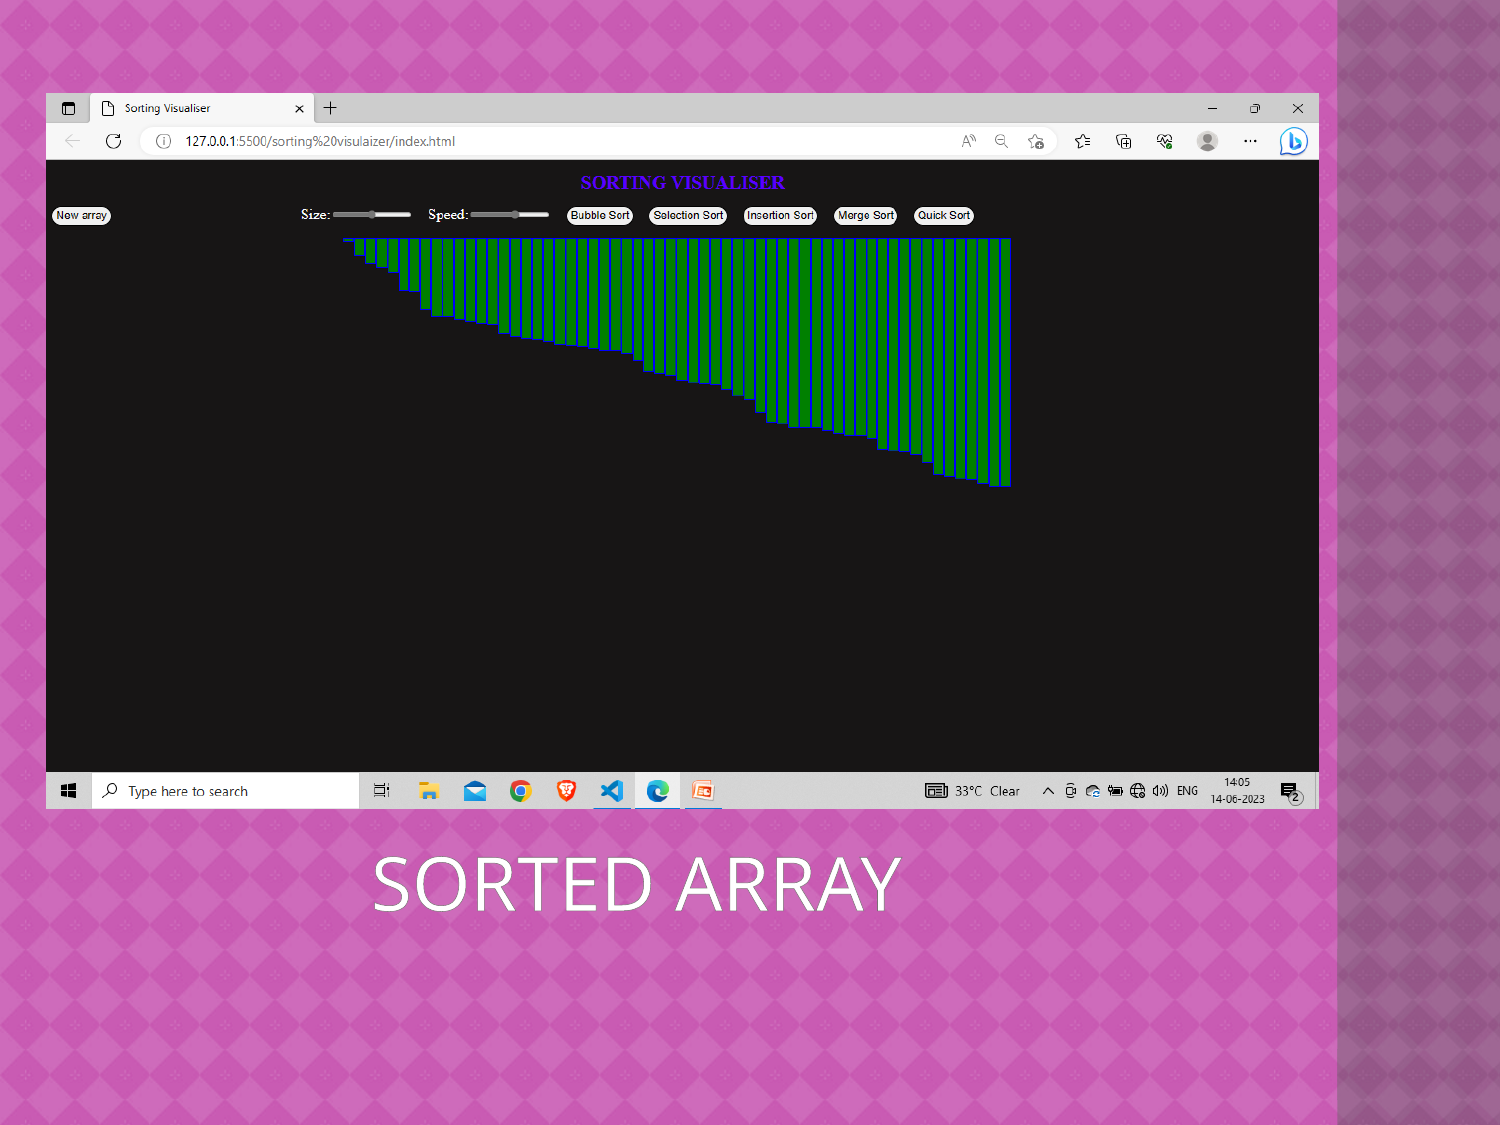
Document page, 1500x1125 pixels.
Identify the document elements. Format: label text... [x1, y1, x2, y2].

picture [46, 93, 1319, 809]
title SORTED ARRAY [363, 773, 1500, 926]
